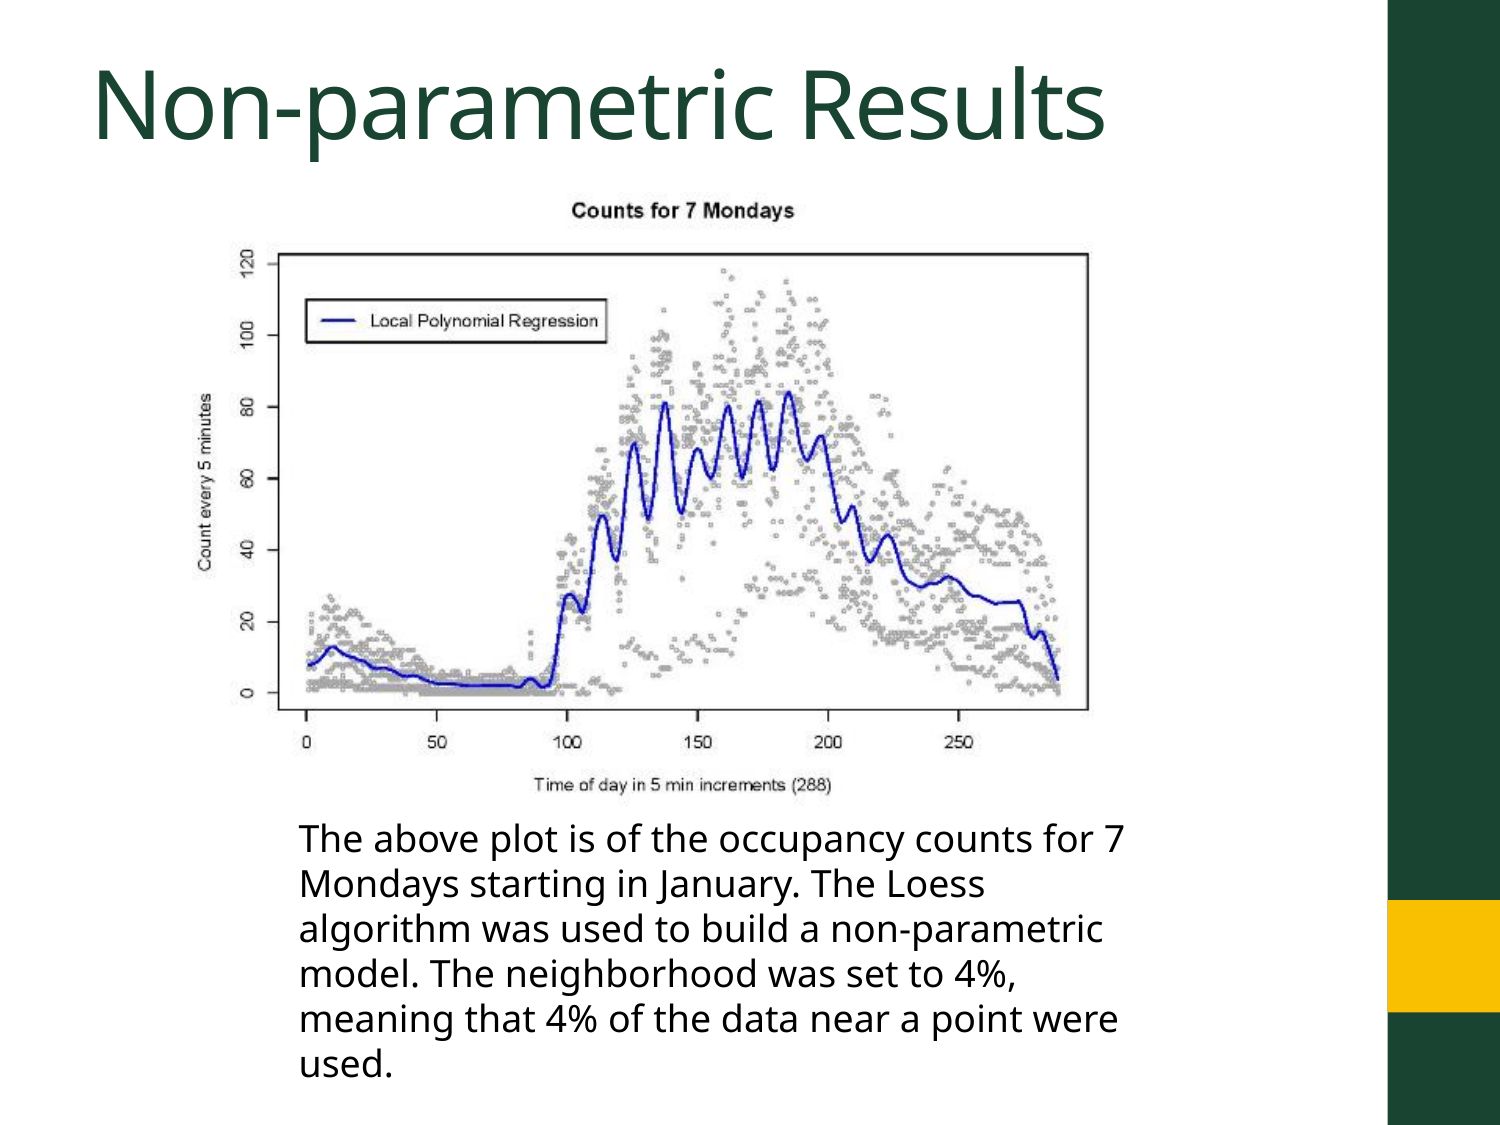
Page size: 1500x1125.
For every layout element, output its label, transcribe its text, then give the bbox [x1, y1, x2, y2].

text_box The above plot is of the occupancy counts for 7 Mondays starting in January. The Loess algorithm was used to build a non-parametric model. The neighborhood was set to 4%, meaning that 4% of the data near a point were used. [283, 807, 1148, 1093]
picture [191, 166, 1133, 820]
title Non-parametric Results [75, 7, 1325, 195]
